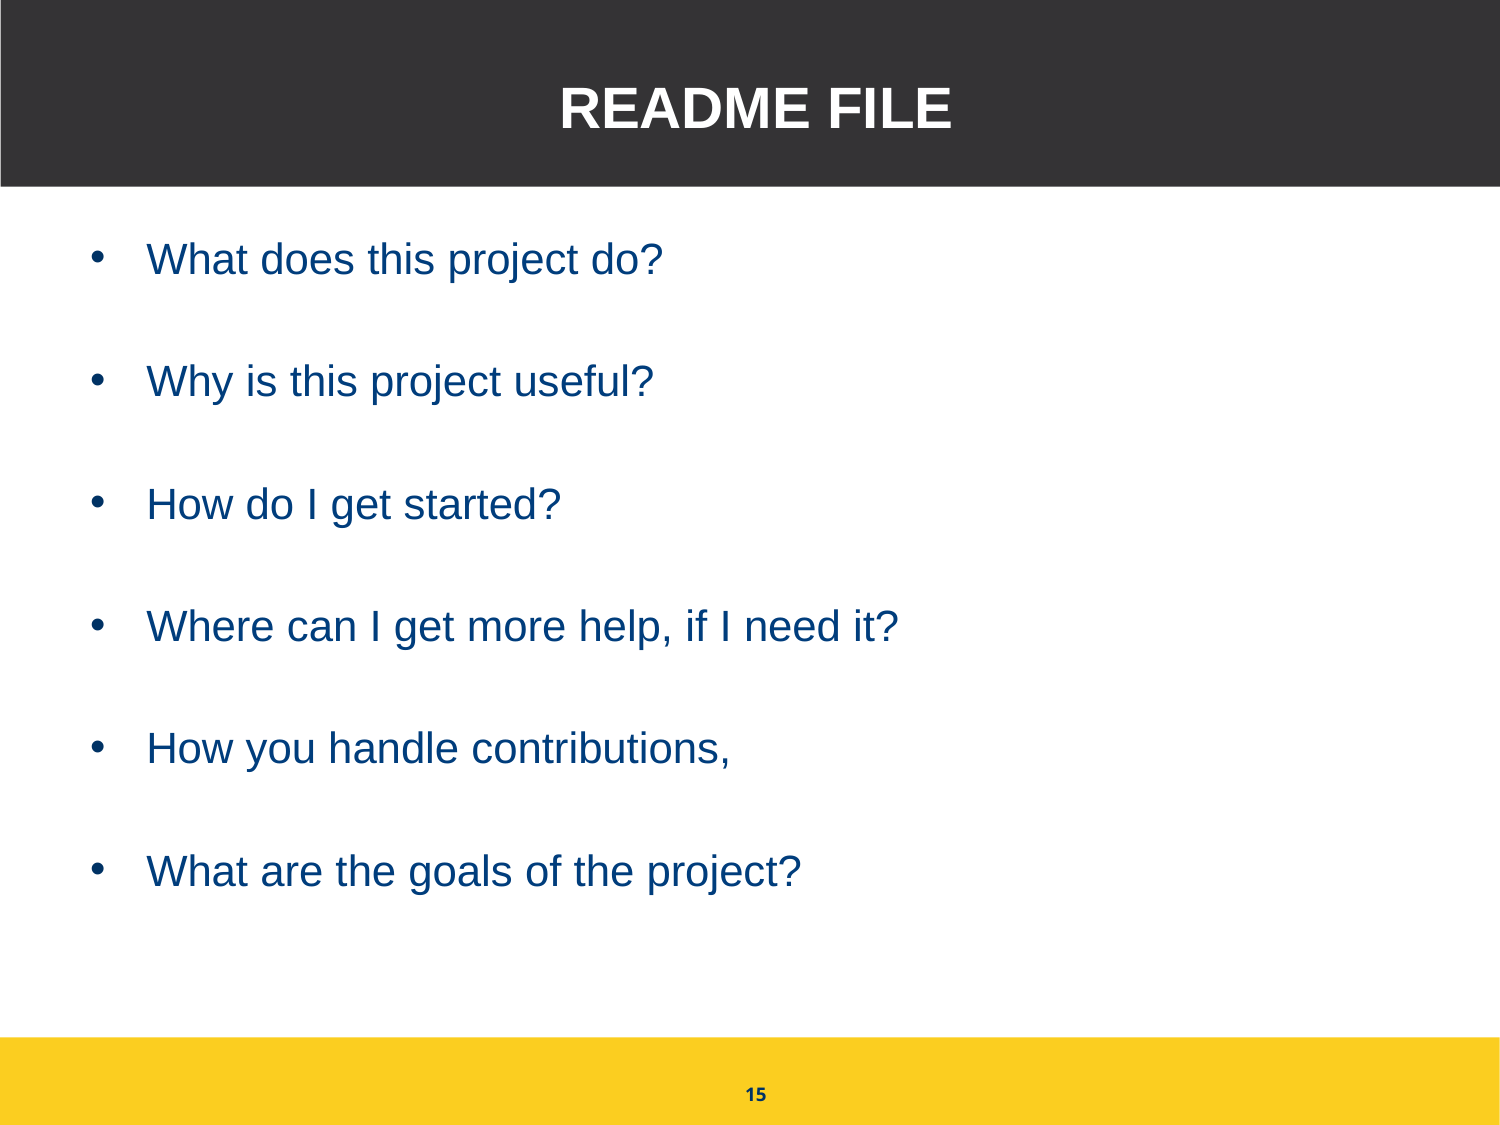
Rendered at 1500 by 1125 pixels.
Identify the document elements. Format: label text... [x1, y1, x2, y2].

title README File [74, 23, 1438, 187]
slide_number 15 [599, 1074, 913, 1125]
list What does this project do? Why is this project useful? How do I get started? Where can I get more help, if I need it? How you handle contributions, What are the goals of the project? [74, 222, 1438, 1044]
